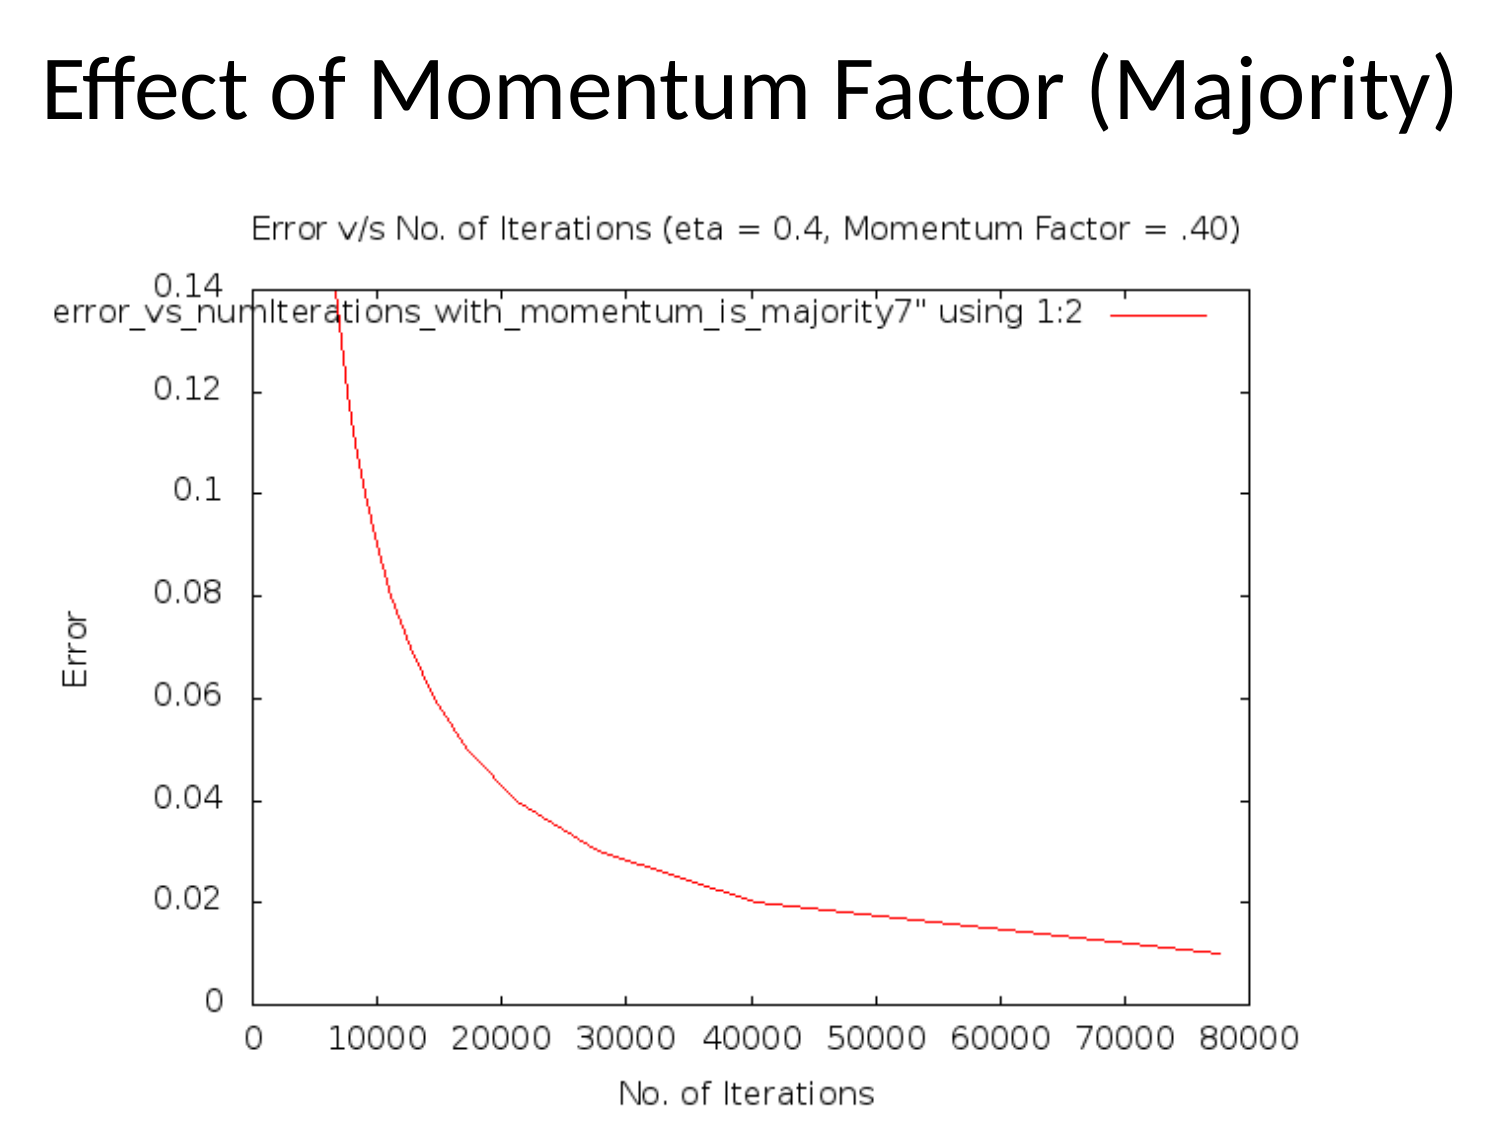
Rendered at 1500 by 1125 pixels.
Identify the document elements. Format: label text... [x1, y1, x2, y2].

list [52, 177, 1317, 1125]
title Effect of Momentum Factor (Majority) [2, 4, 1500, 161]
